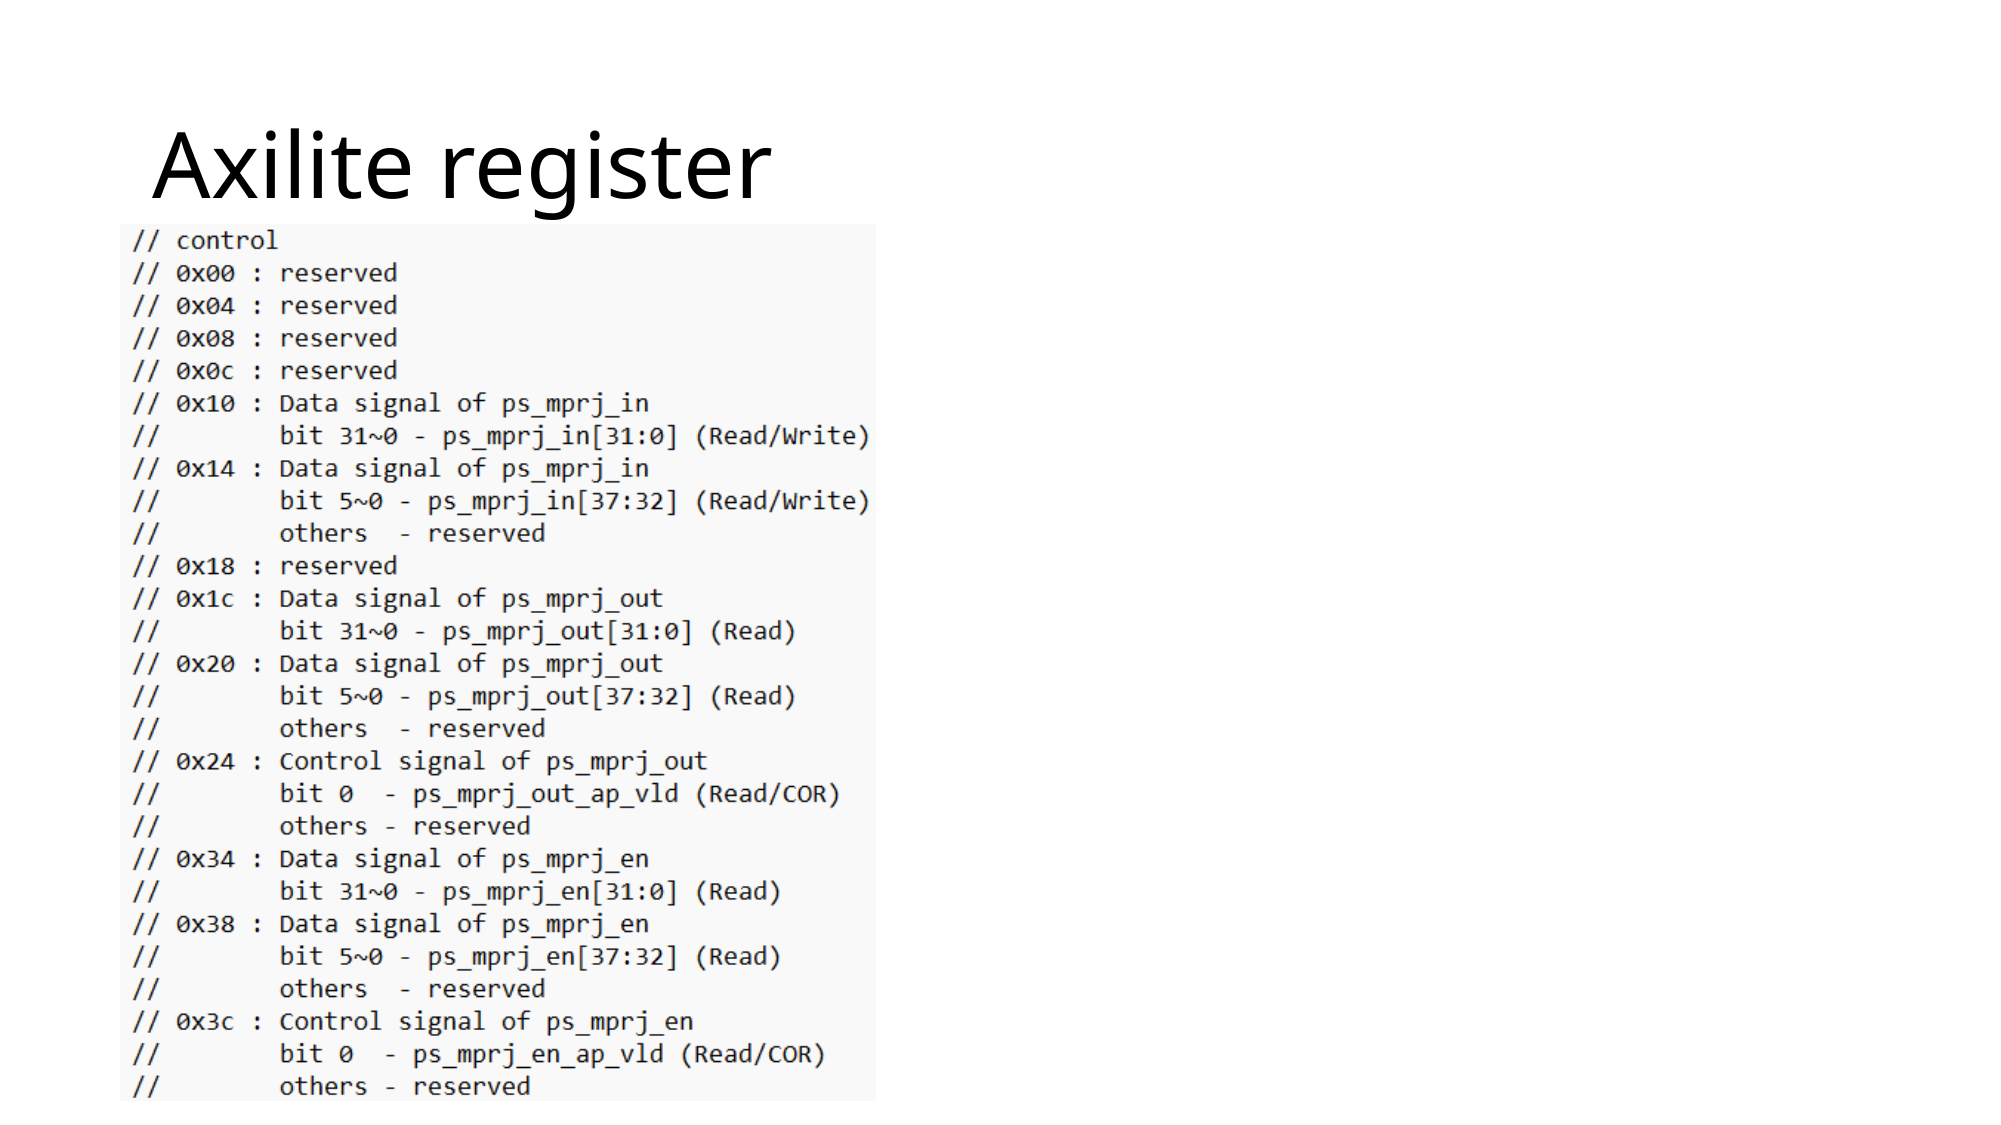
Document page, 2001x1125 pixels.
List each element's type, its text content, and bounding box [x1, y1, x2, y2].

picture [120, 224, 876, 1101]
title Axilite register [137, 59, 1863, 278]
